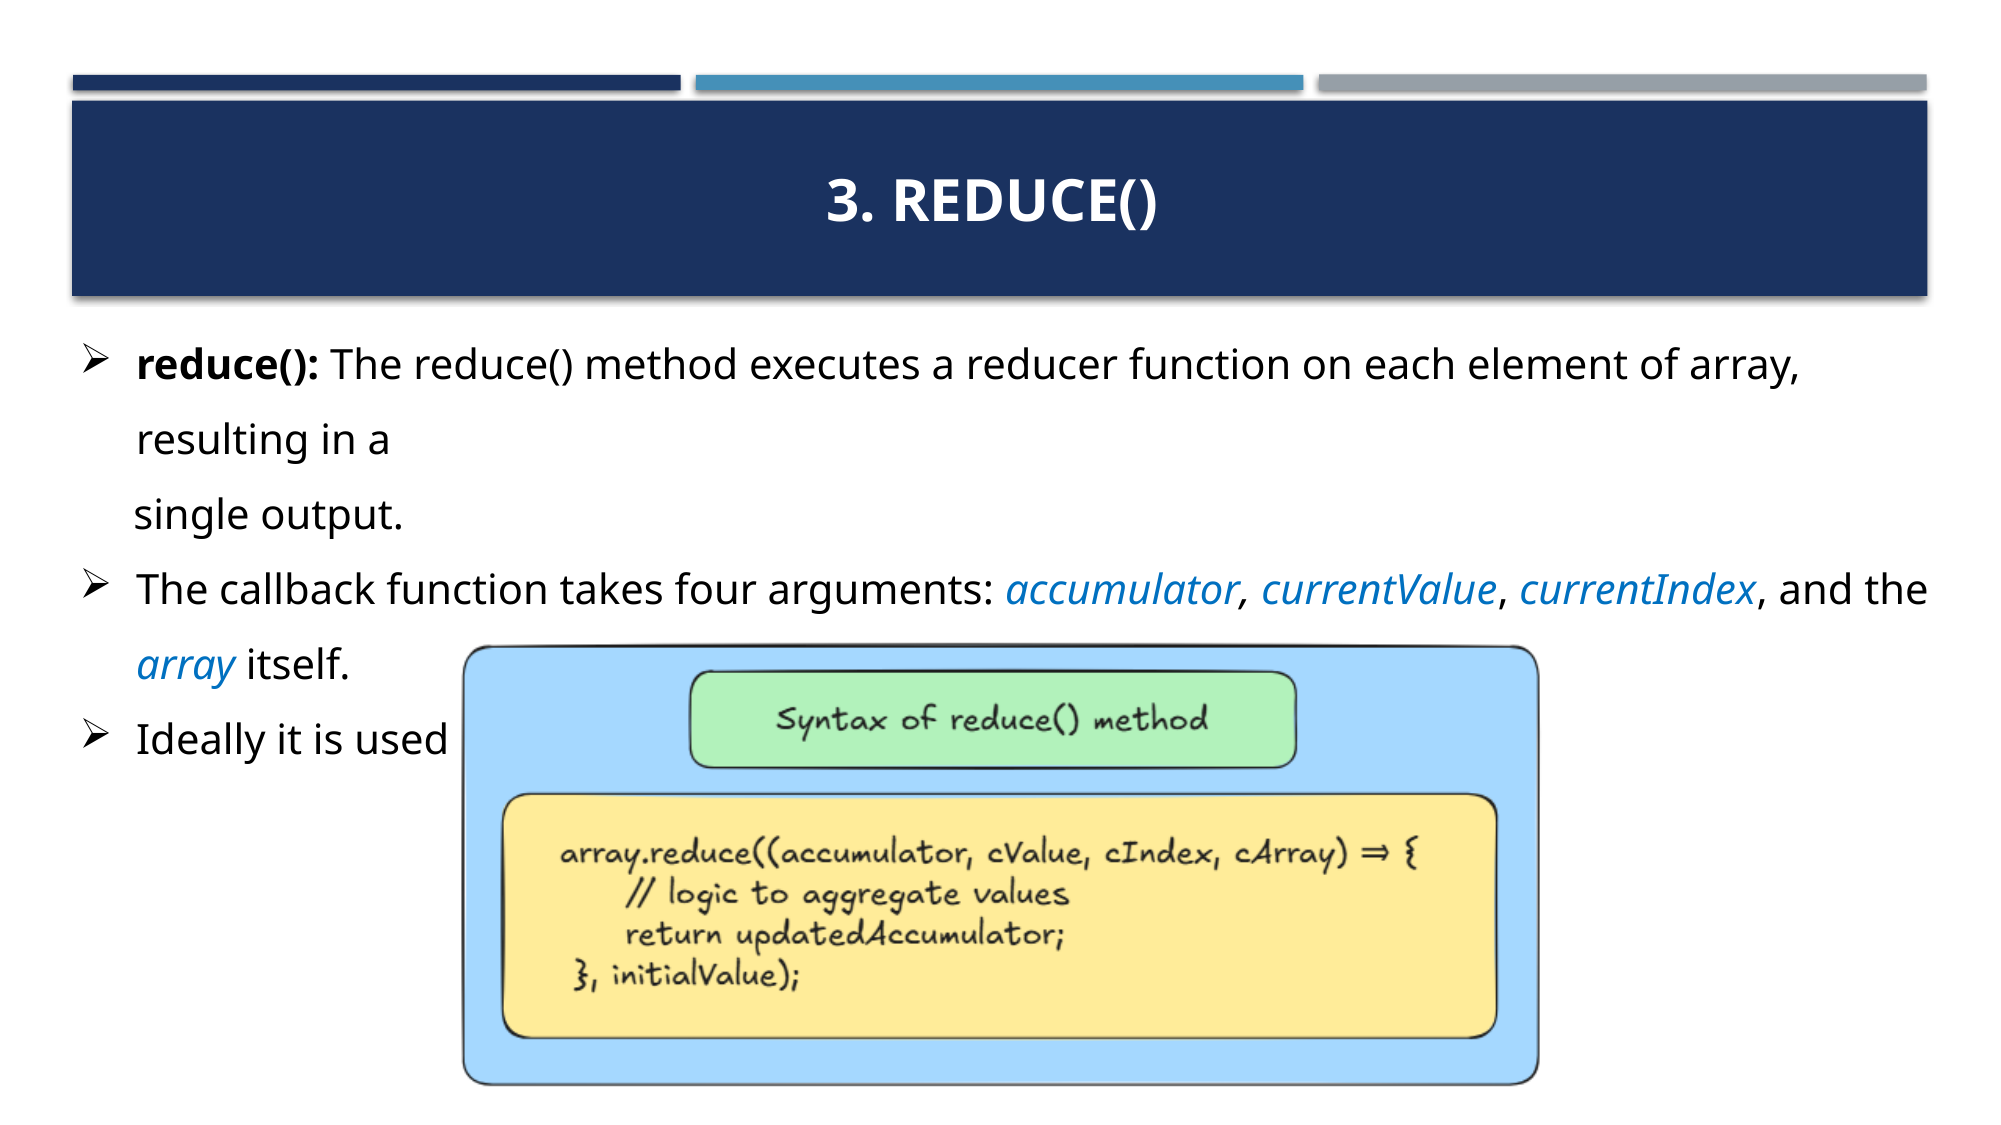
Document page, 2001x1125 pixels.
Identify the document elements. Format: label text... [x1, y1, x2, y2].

title 3. reduce() [95, 115, 1905, 282]
text_box reduce(): The reduce() method executes a reducer function on each element of array, resulting in a single output. The callback function takes four arguments: accumulator, currentValue, currentIndex, and the array itself. Ideally it is used for sum, product or other computation. [64, 305, 1952, 771]
picture [457, 636, 1543, 1091]
